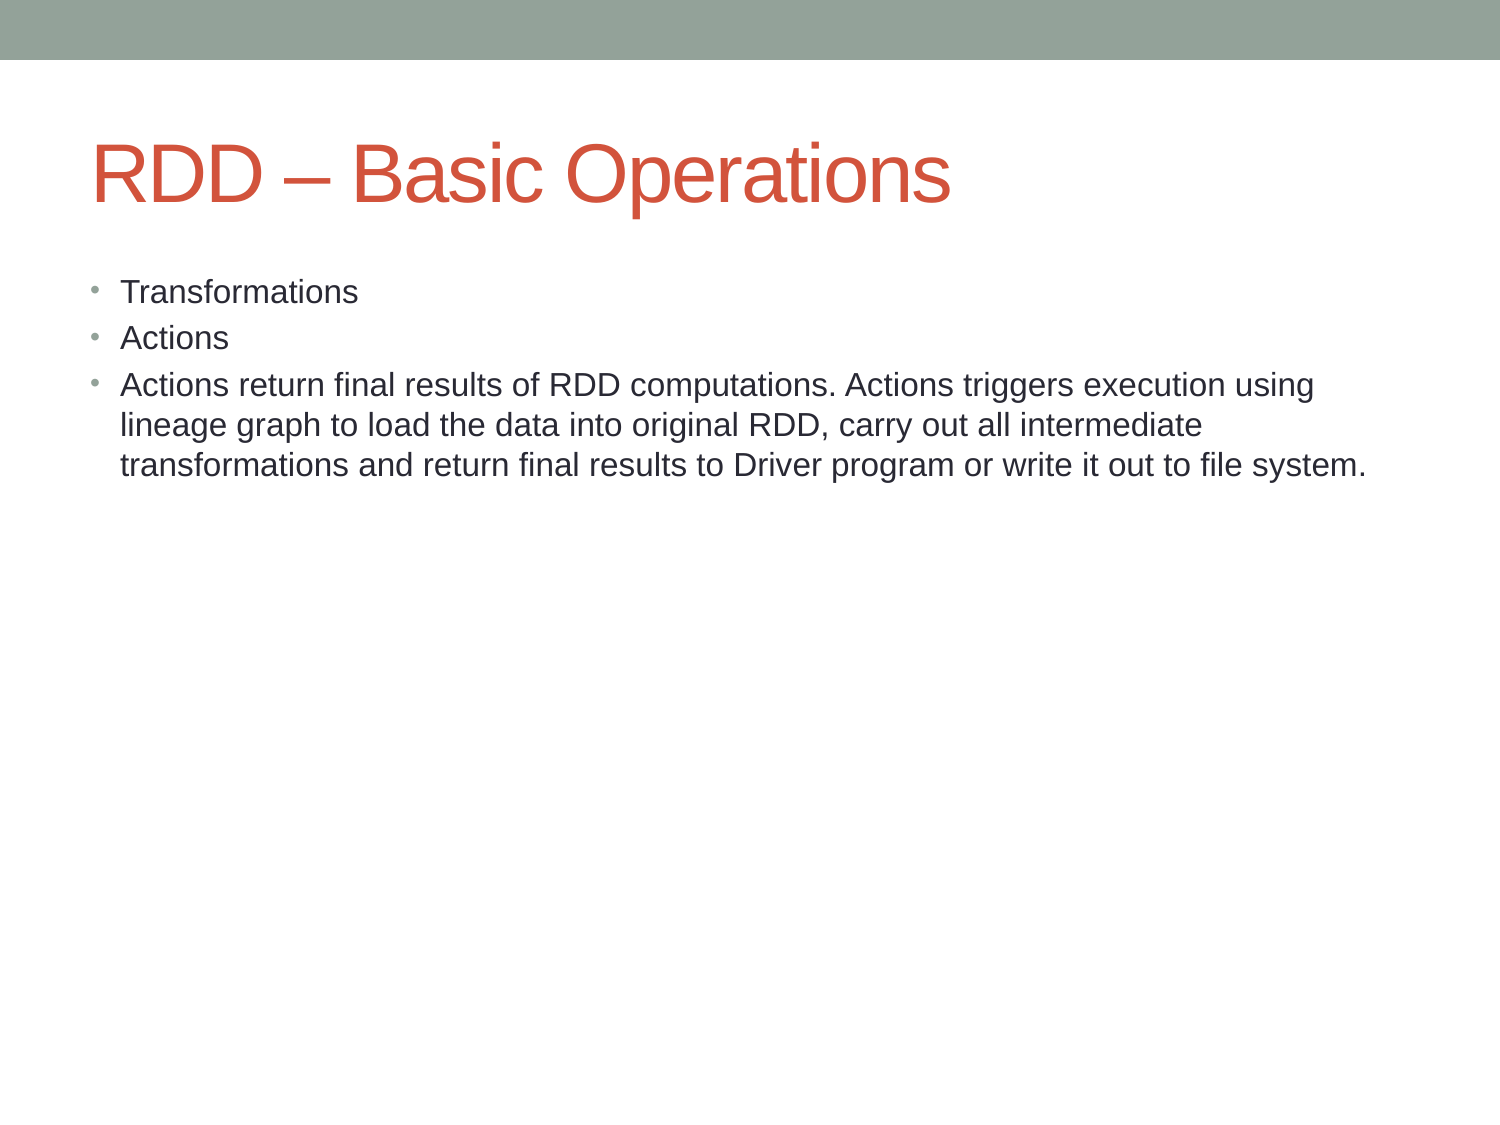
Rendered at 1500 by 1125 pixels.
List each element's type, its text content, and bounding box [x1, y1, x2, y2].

title RDD – Basic Operations [75, 87, 1425, 250]
list Transformations Actions Actions return final results of RDD computations. Actions triggers execution using lineage graph to load the data into original RDD, carry out all intermediate transformations and return final results to Driver program or write it out to file system. [75, 262, 1425, 1063]
